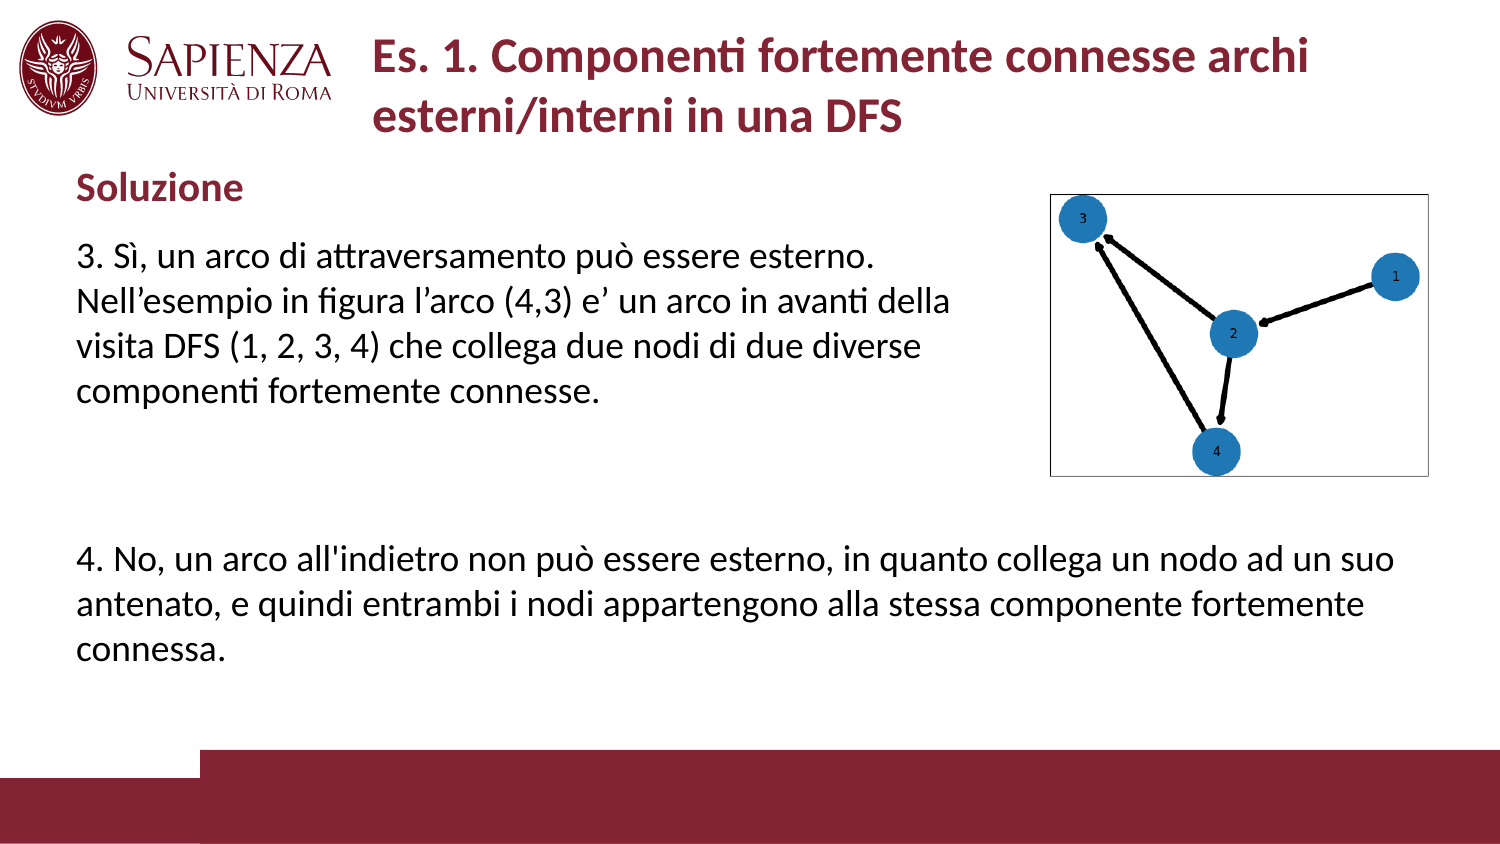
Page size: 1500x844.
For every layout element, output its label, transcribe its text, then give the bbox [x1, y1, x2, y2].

title Es. 1. Componenti fortemente connesse archi esterni/interni in una DFS [357, 15, 1434, 152]
picture [1042, 187, 1435, 484]
text_box 4. No, un arco all'indietro non può essere esterno, in quanto collega un nodo ad un suo antenato, e quindi entrambi i nodi appartengono alla stessa componente fortemente connessa. [61, 518, 1434, 734]
picture [17, 14, 333, 117]
list 3. Sì, un arco di attraversamento può essere esterno. Nell’esempio in figura l’arco (4,3) e’ un arco in avanti della visita DFS (1, 2, 3, 4) che collega due nodi di due diverse componenti fortemente connesse. [61, 224, 1037, 445]
title Soluzione [61, 152, 1434, 224]
